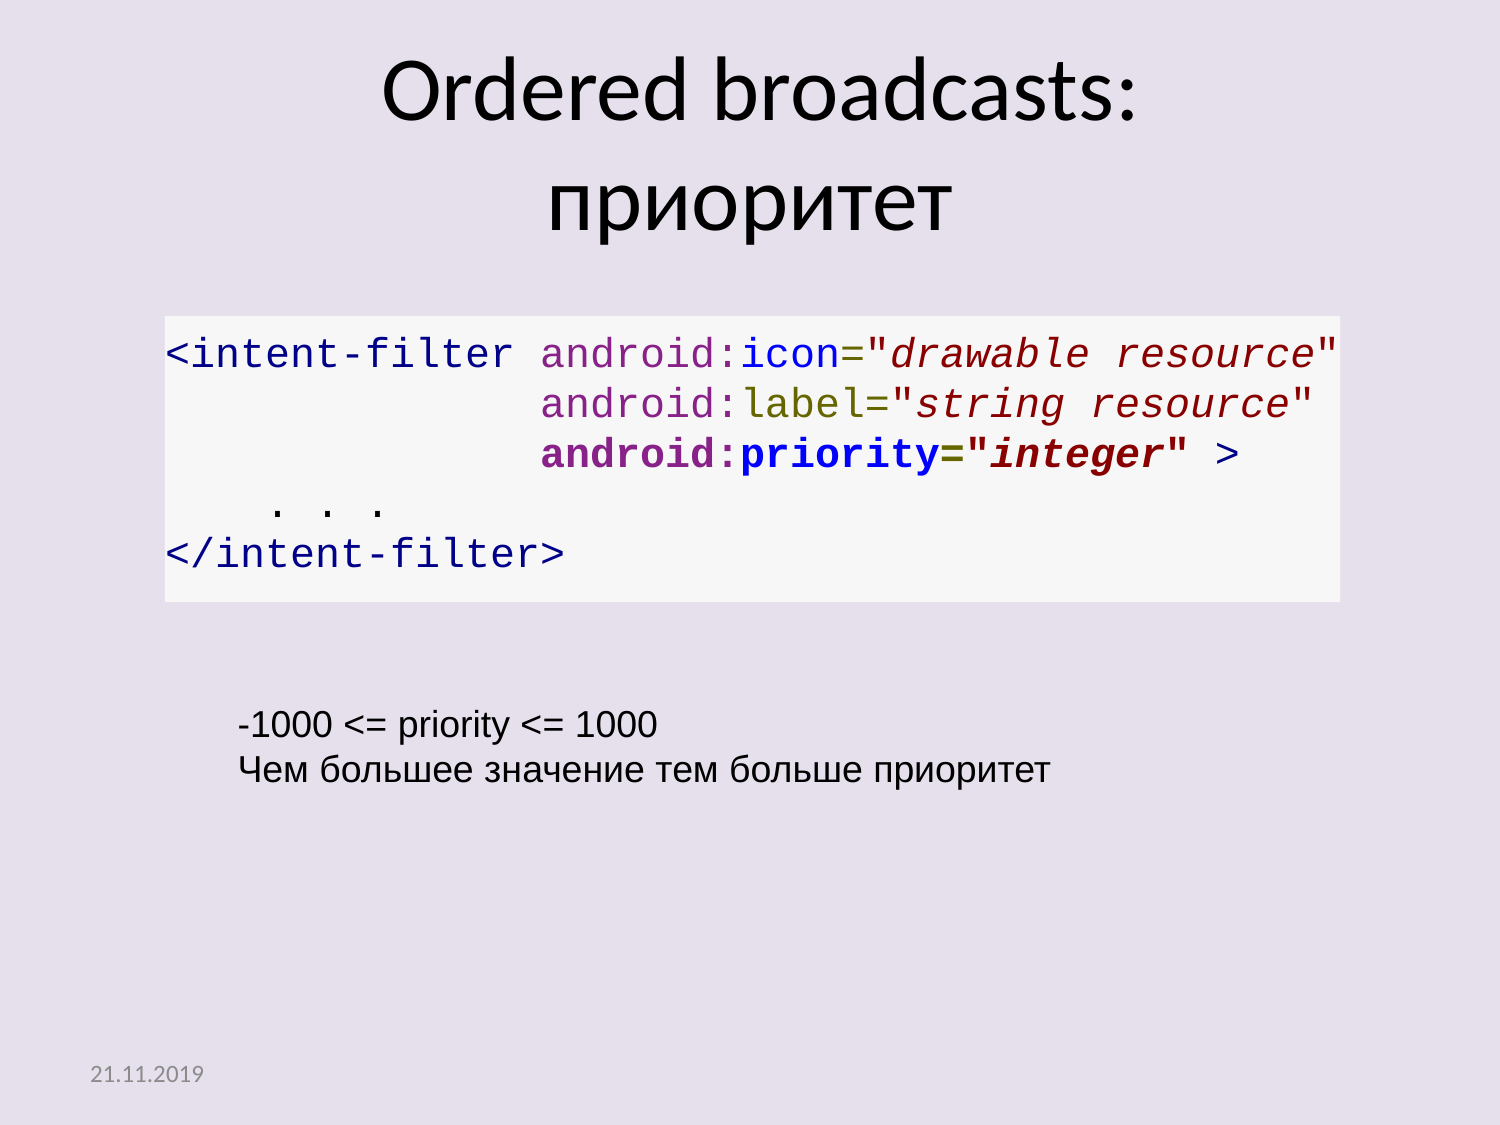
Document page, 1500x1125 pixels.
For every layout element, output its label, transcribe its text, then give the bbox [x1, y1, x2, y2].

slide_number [75, 1042, 425, 1103]
title Ordered broadcasts: приоритет [74, 44, 1426, 233]
text_box <intent-filter android:icon="drawable resource" android:label="string resource" android:priority="integer" > . . . </intent-filter> [165, 315, 1341, 603]
text_box -1000 <= priority <= 1000 Чем большее значение тем больше приоритет [222, 692, 1067, 798]
